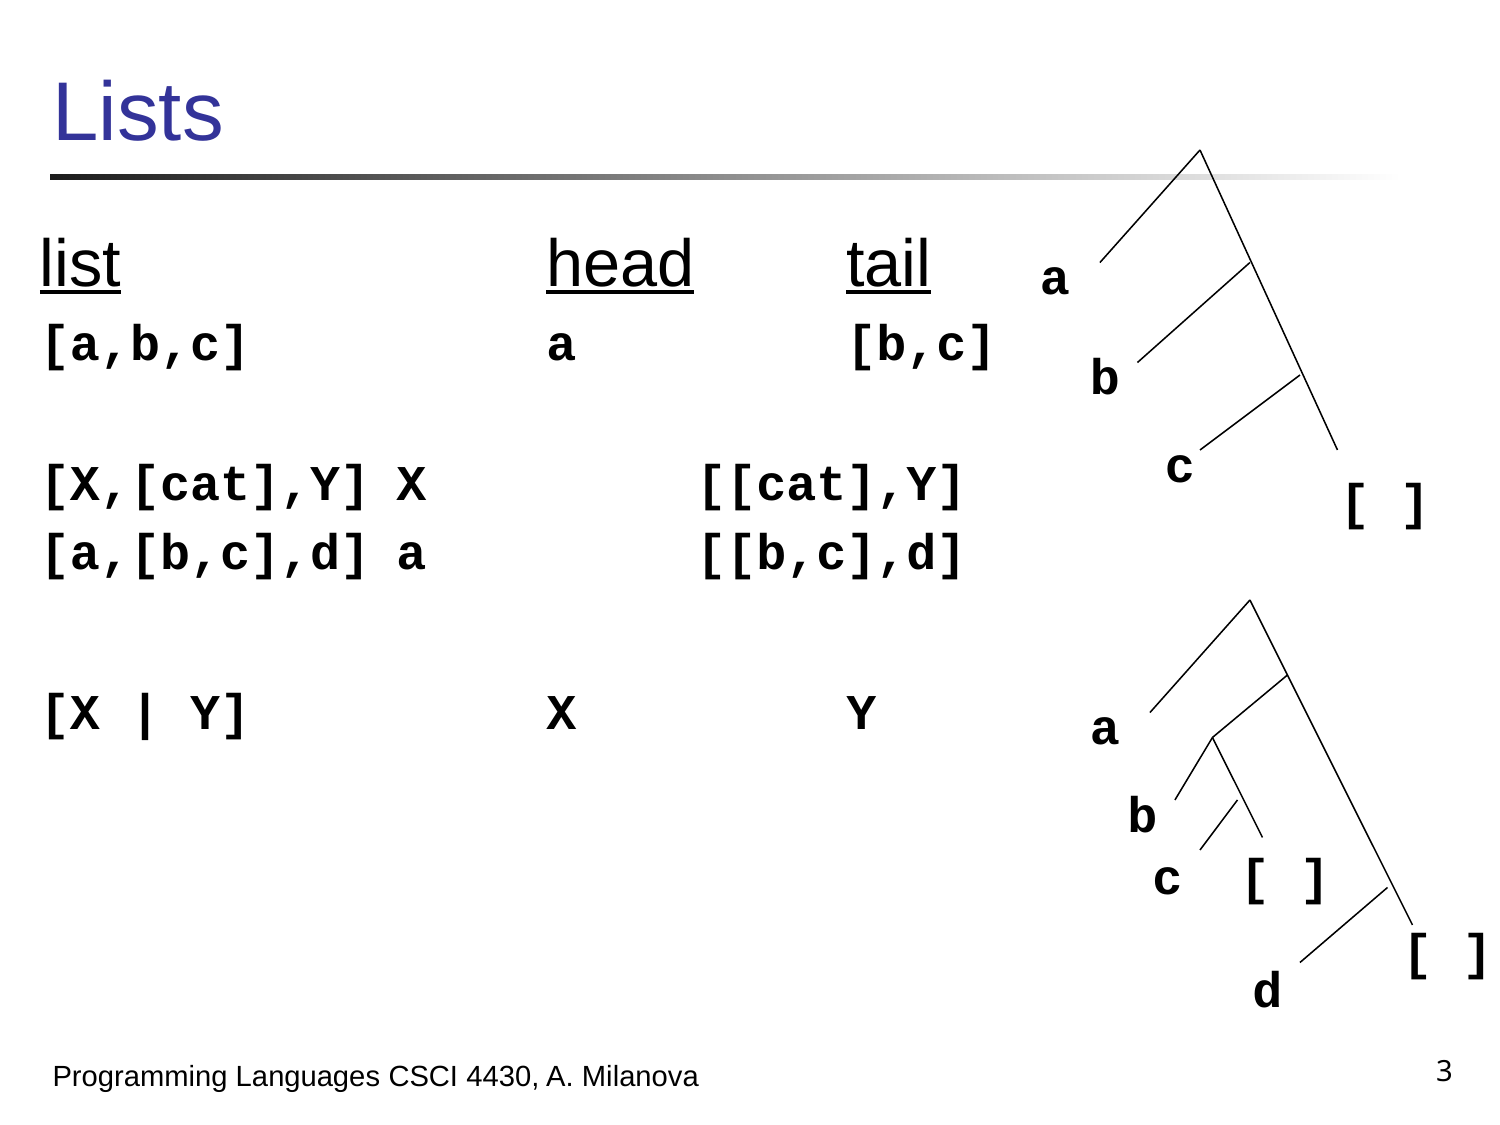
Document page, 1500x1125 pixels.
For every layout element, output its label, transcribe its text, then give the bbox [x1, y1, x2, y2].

text_box [ ] [1387, 912, 1500, 988]
title Lists [37, 0, 1466, 165]
text_box [ ] [1325, 462, 1500, 538]
text_box b [1074, 337, 1166, 413]
list list head tail [a,b,c] a [b,c] [X,[cat],Y] X [[cat],Y] [a,[b,c],d] a [[b,c],d] [X | Y] X Y [24, 212, 1413, 845]
text_box b [1112, 774, 1204, 850]
text_box c [1149, 424, 1250, 500]
text_box c [1137, 837, 1224, 913]
slide_number 3 [1154, 1023, 1468, 1100]
text_box [ ] [1224, 837, 1350, 913]
text_box d [1237, 949, 1333, 1025]
text_box a [1074, 687, 1175, 763]
footer Programming Languages CSCI 4430, A. Milanova [37, 1024, 813, 1101]
text_box a [1025, 237, 1125, 313]
